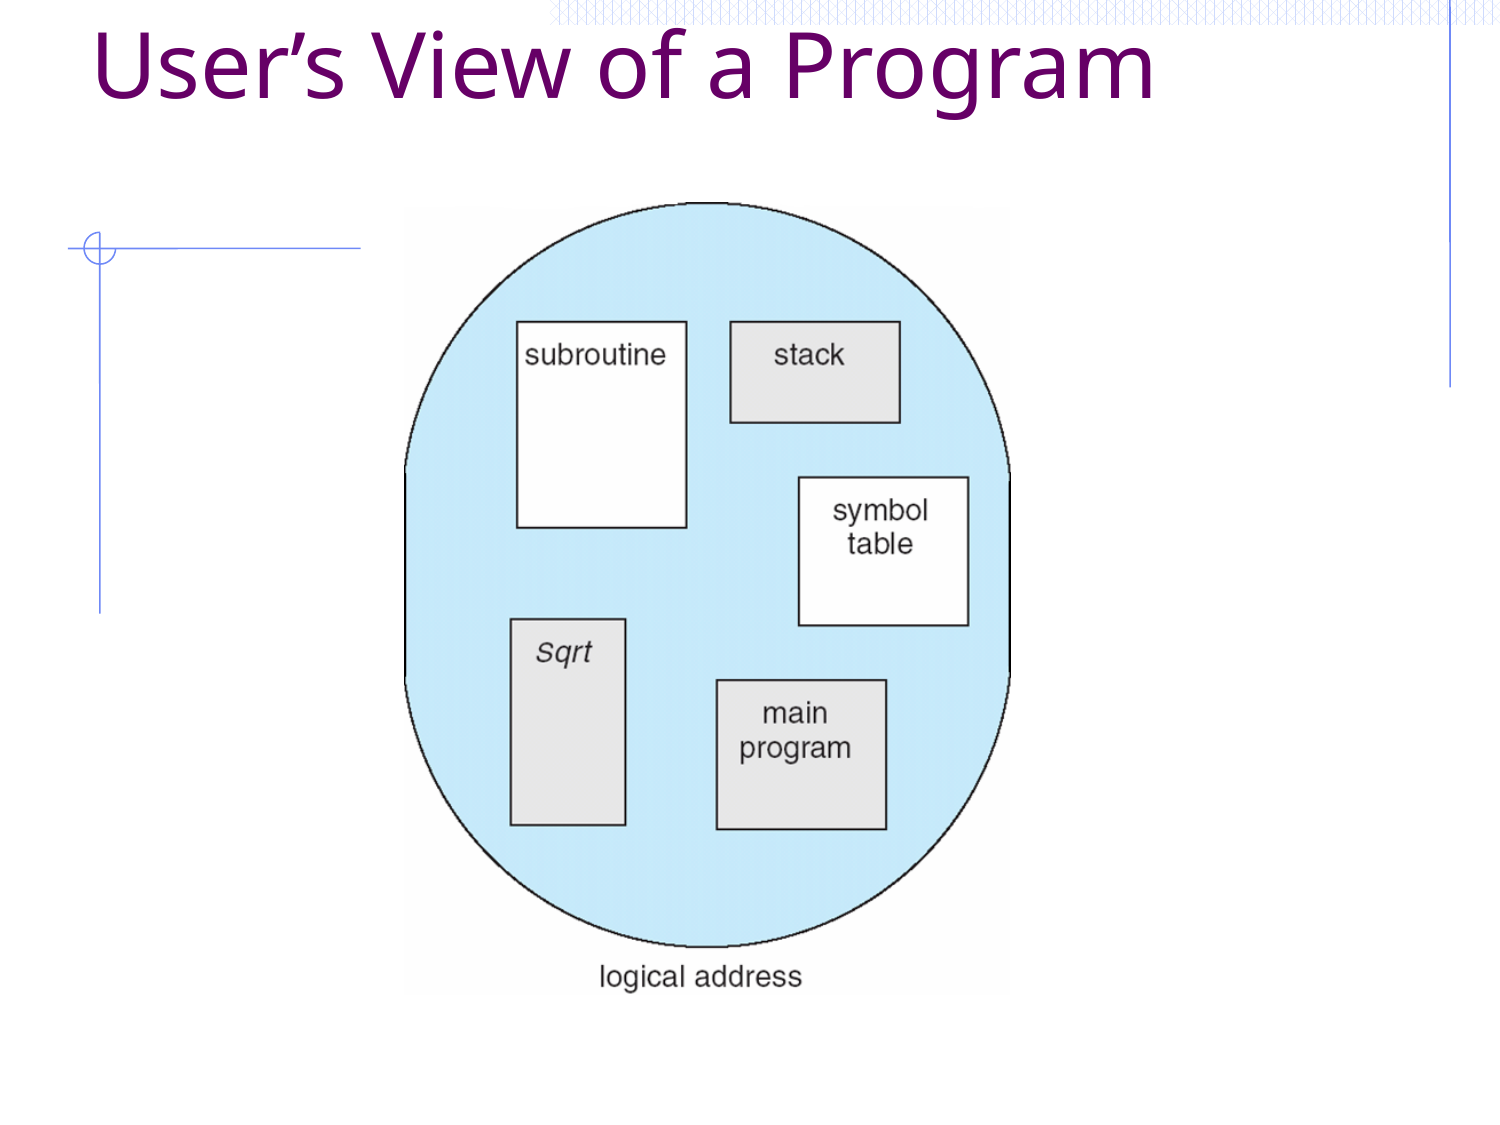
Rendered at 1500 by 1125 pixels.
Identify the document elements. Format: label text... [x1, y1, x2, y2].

title User’s View of a Program [74, 29, 1426, 125]
picture [404, 202, 1012, 997]
